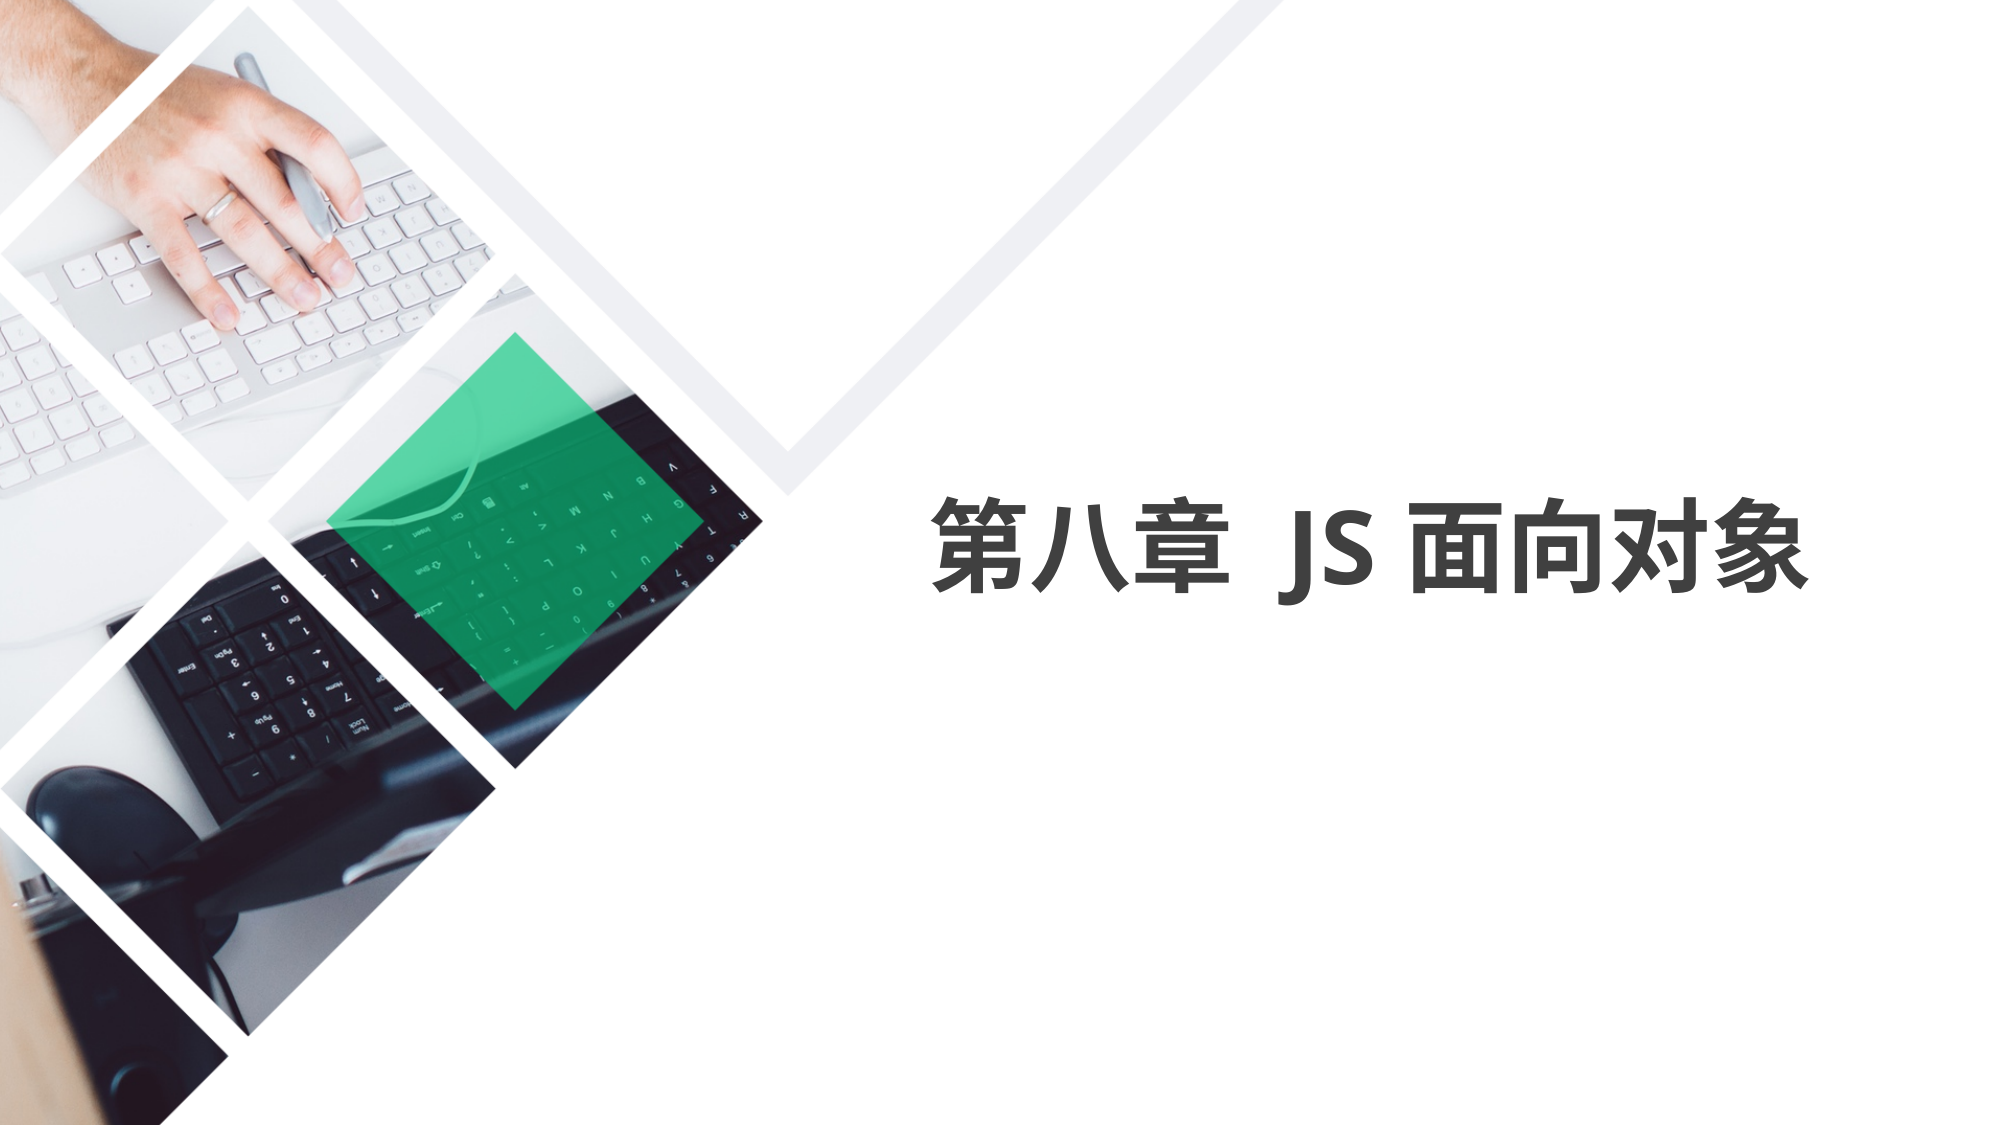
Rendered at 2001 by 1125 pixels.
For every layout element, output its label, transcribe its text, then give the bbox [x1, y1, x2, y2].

title 第八章 JS面向对象 [908, 394, 2000, 687]
picture [0, 0, 1988, 1125]
